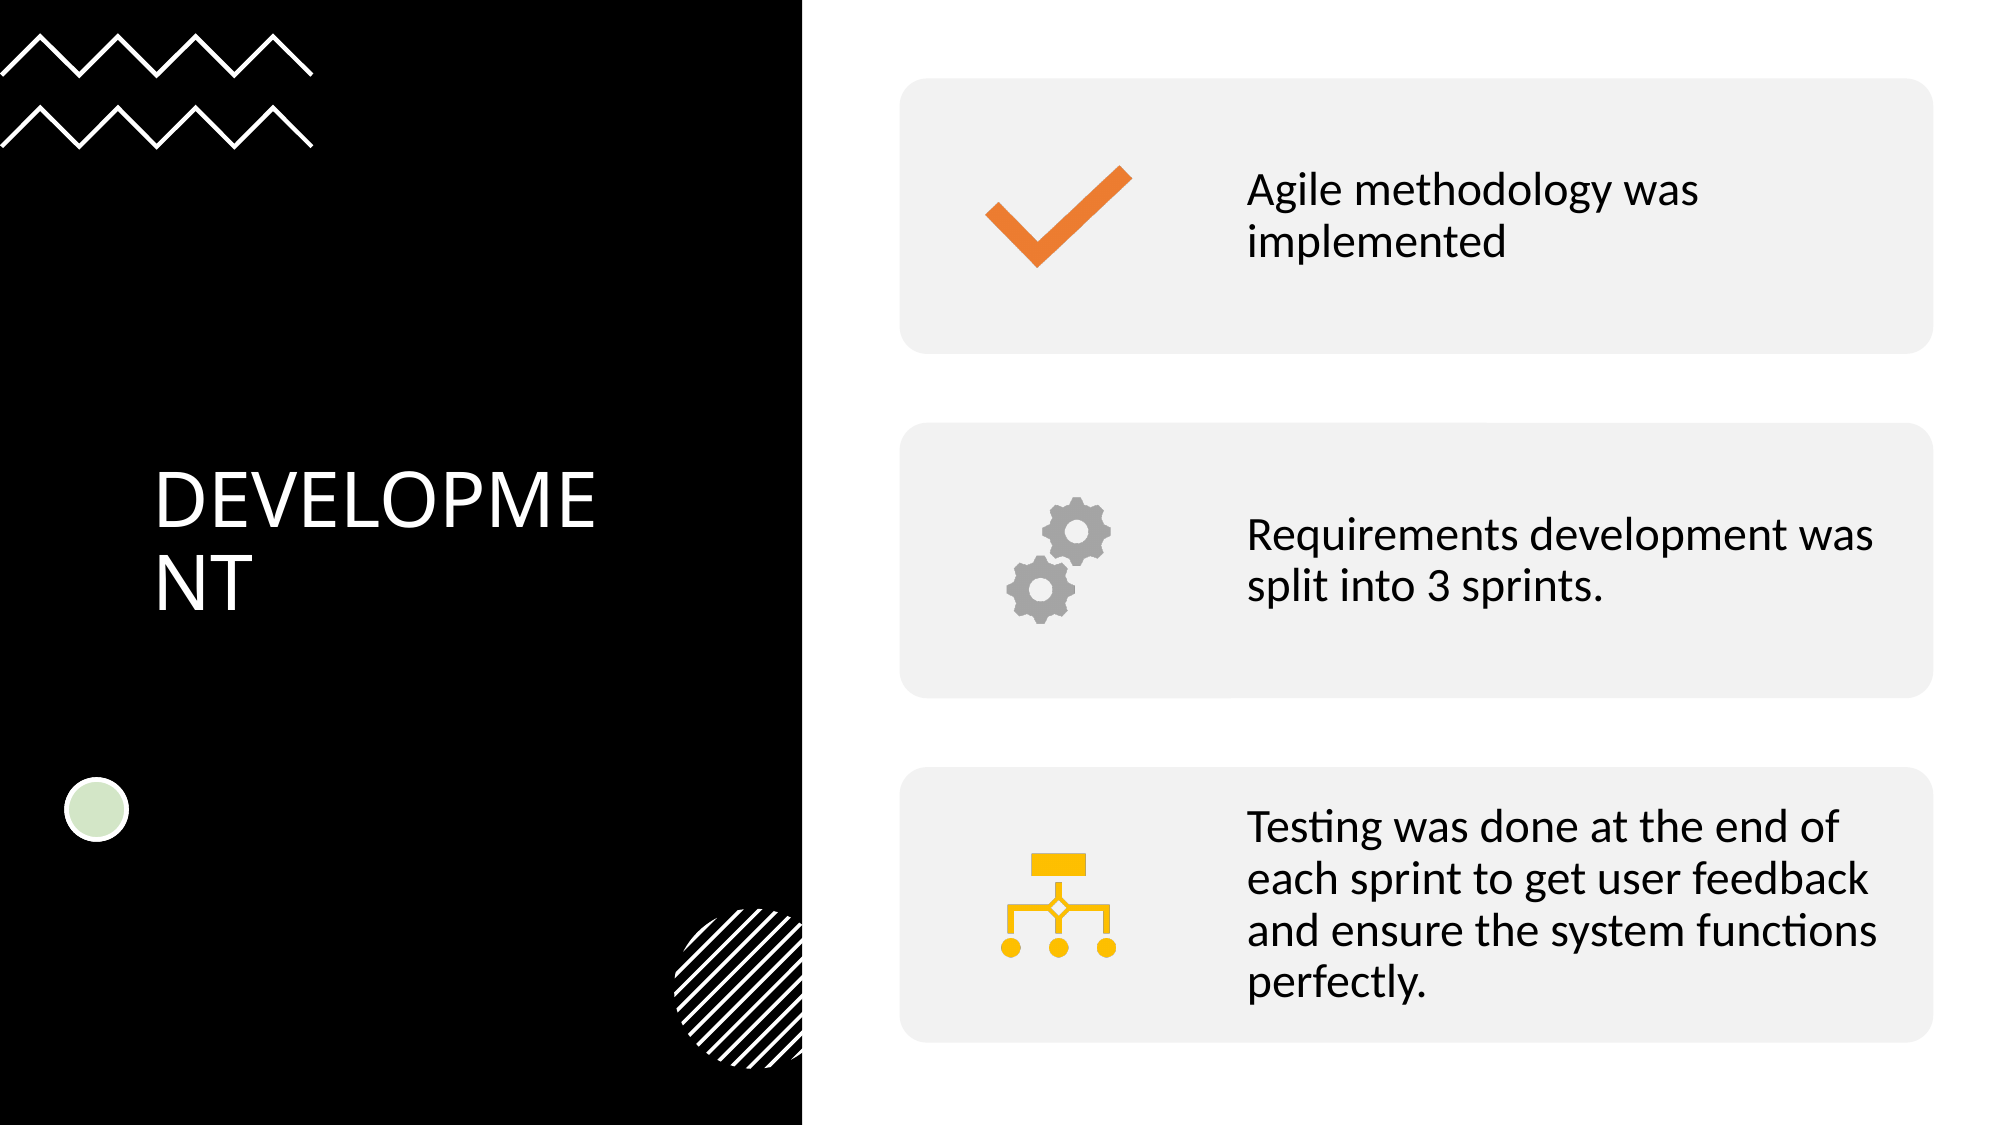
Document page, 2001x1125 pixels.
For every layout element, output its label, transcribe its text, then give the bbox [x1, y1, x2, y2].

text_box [674, 908, 835, 1069]
text_box [803, 0, 2000, 1125]
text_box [0, 33, 314, 150]
title DEVELOPMENT [137, 196, 663, 892]
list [899, 78, 1934, 1043]
text_box [0, 0, 803, 1125]
text_box [65, 778, 128, 841]
